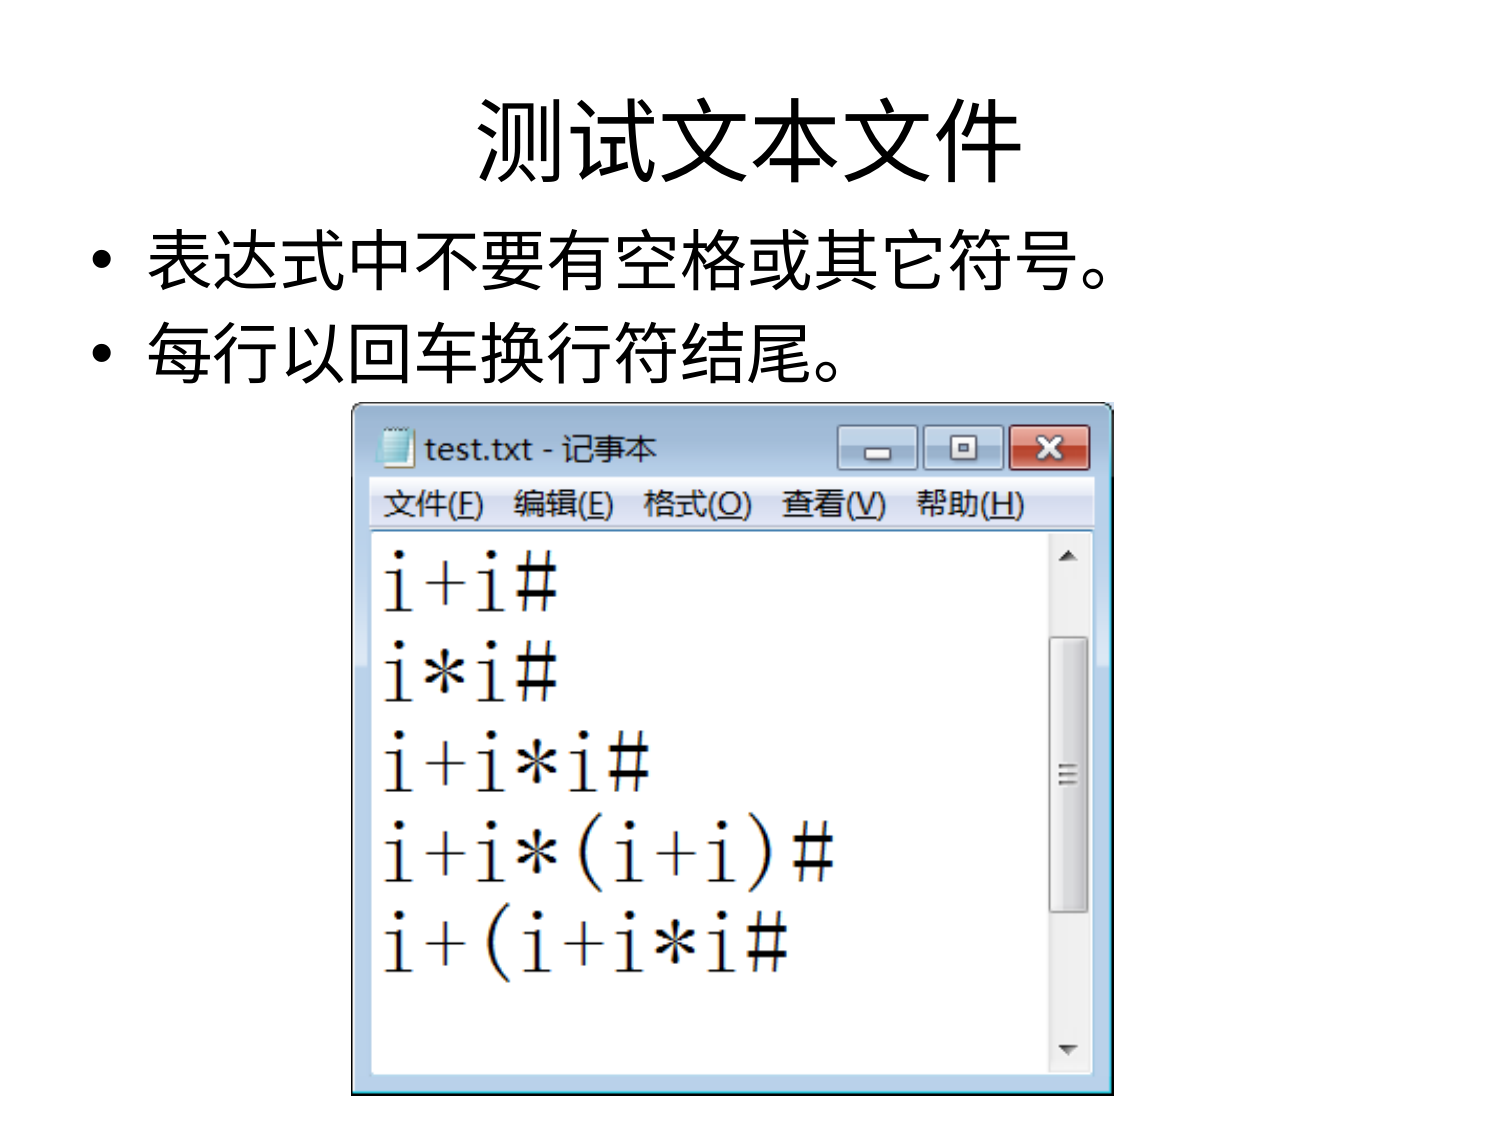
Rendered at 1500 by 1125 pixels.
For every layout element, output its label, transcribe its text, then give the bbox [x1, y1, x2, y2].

title 测试文本文件 [75, 45, 1425, 233]
list 表达式中不要有空格或其它符号。 每行以回车换行符结尾。 [75, 210, 1418, 446]
picture [351, 402, 1114, 1096]
